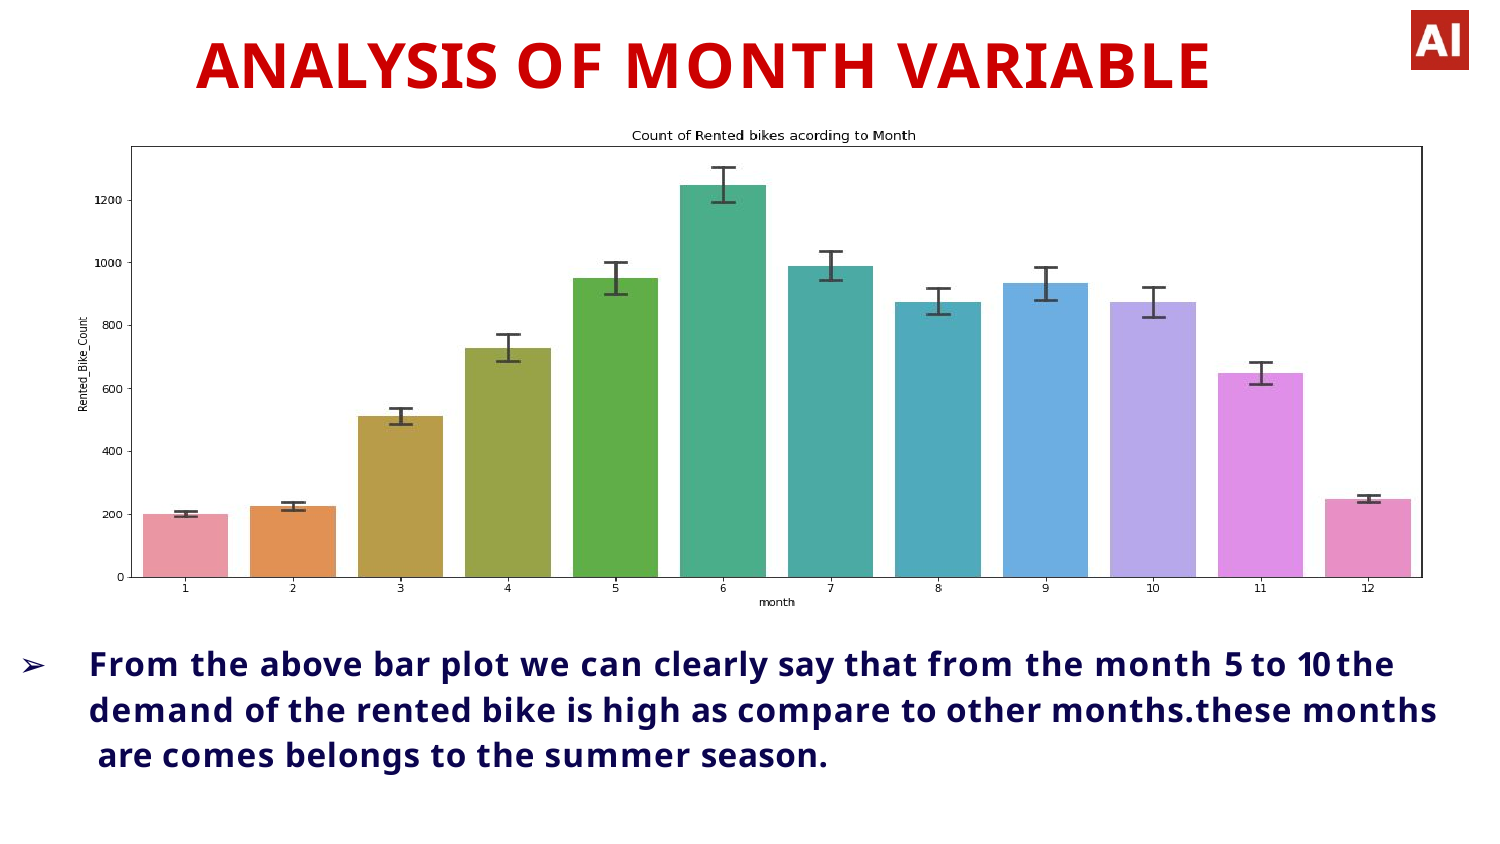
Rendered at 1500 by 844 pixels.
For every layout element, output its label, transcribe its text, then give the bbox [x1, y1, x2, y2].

text_box From the above bar plot we can clearly say that from the month 5 to 10 the demand of the rented bike is high as compare to other months.these months are comes belongs to the summer season. [16, 635, 1443, 775]
picture [69, 122, 1431, 615]
title ANALYSIS OF MONTH VARIABLE [194, 24, 1252, 121]
picture [1411, 10, 1469, 70]
